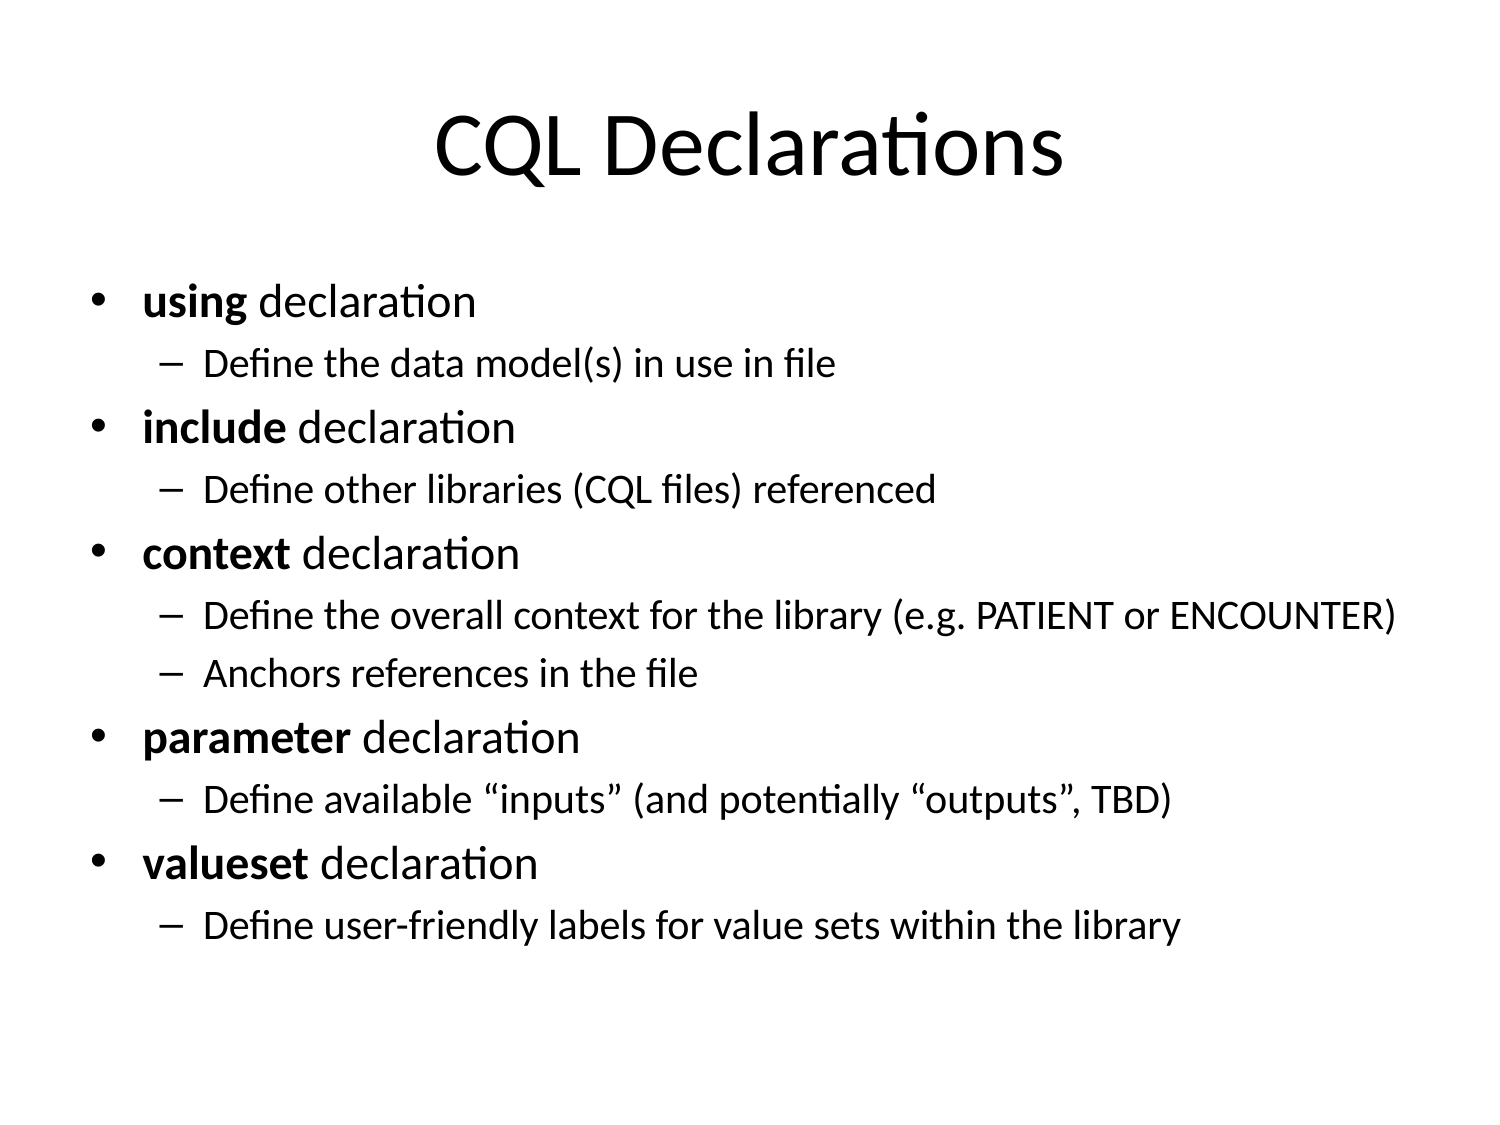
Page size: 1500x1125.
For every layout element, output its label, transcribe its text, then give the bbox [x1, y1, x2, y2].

title CQL Declarations [75, 45, 1425, 233]
list using declaration Define the data model(s) in use in file include declaration Define other libraries (CQL files) referenced context declaration Define the overall context for the library (e.g. PATIENT or ENCOUNTER) Anchors references in the file parameter declaration Define available “inputs” (and potentially “outputs”, TBD) valueset declaration Define user-friendly labels for value sets within the library [75, 262, 1425, 1005]
